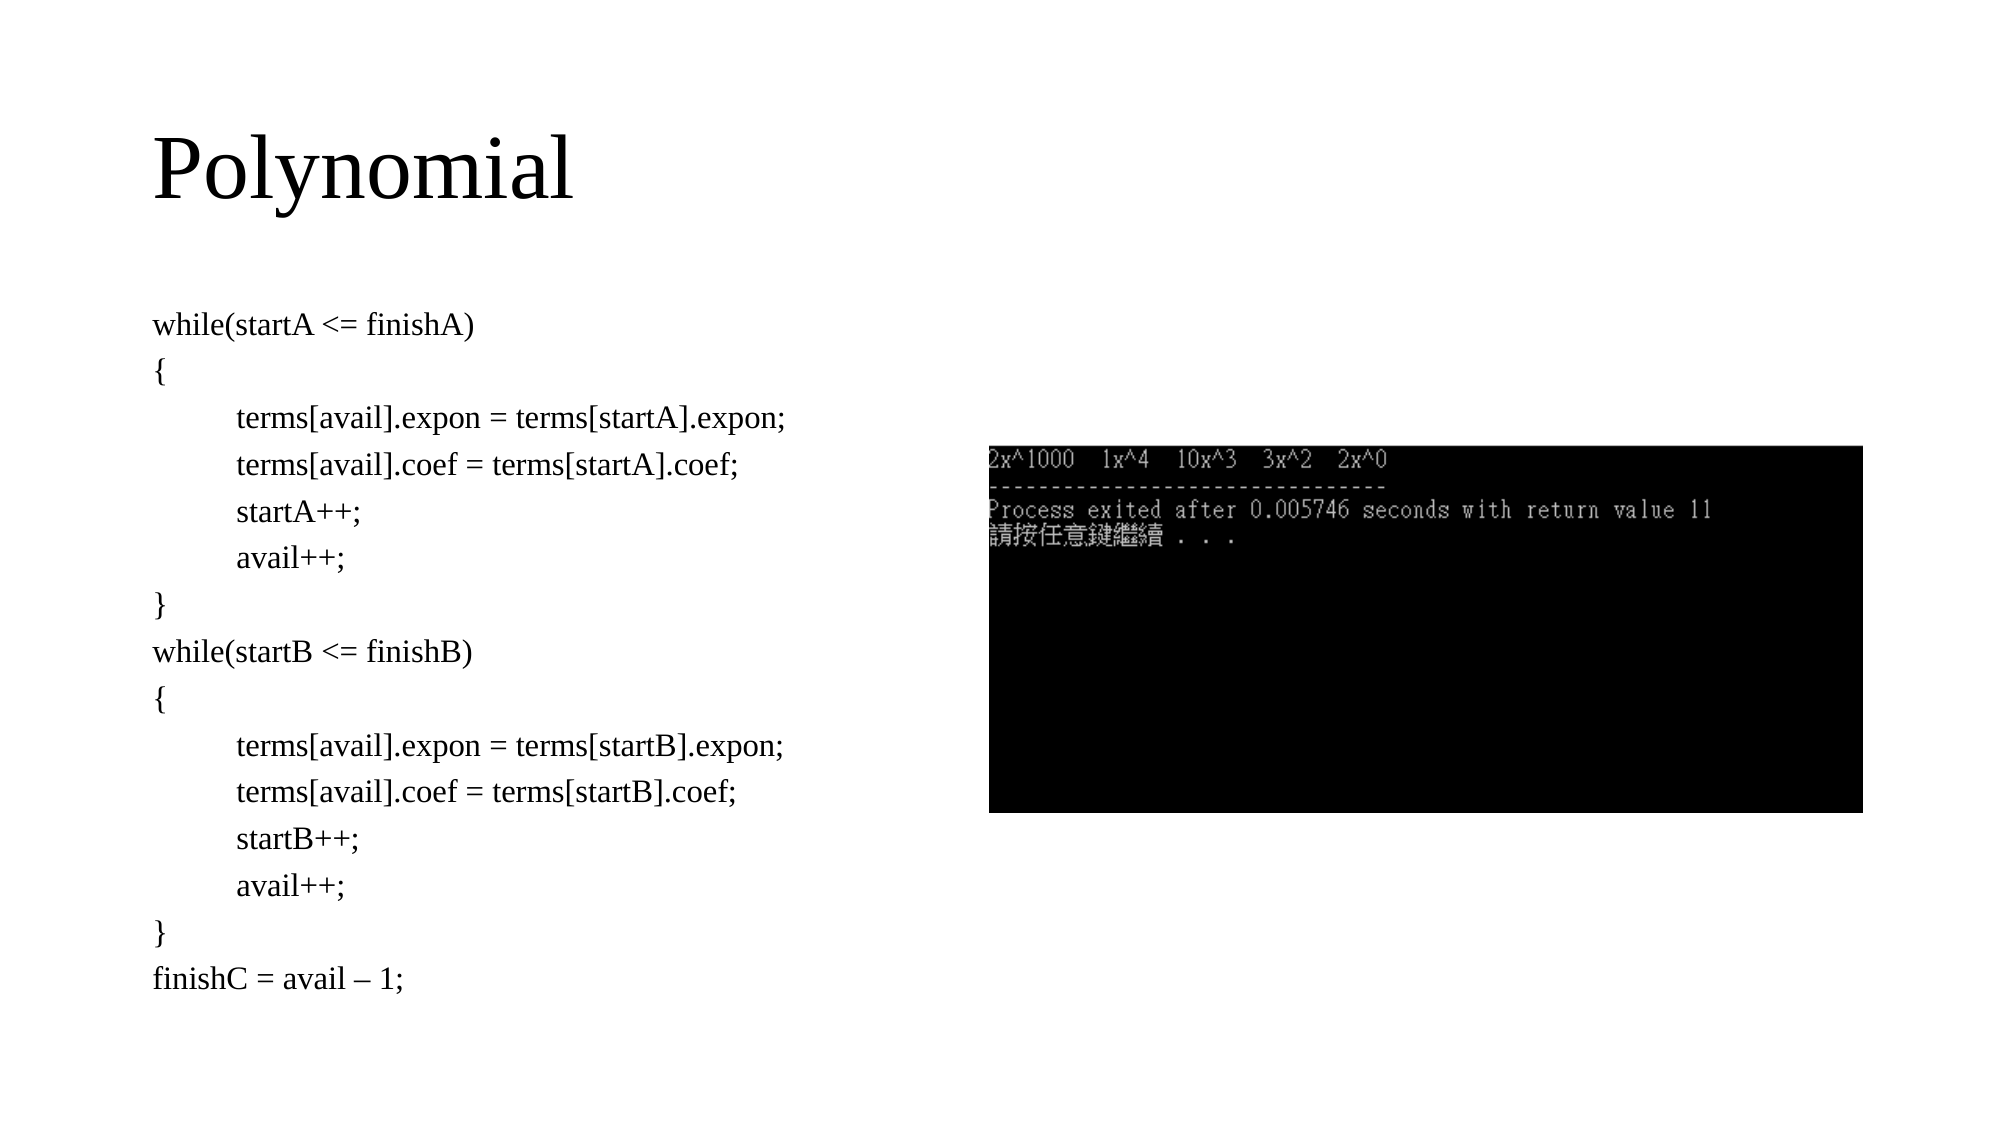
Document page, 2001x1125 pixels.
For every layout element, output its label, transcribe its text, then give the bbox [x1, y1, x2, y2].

list while(startA <= finishA) { terms[avail].expon = terms[startA].expon; terms[avail].coef = terms[startA].coef; startA++; avail++; } while(startB <= finishB) { terms[avail].expon = terms[startB].expon; terms[avail].coef = terms[startB].coef; startB++; avail++; } finishC = avail – 1; [137, 299, 1863, 1014]
picture [988, 443, 1863, 813]
title Polynomial [137, 59, 1863, 278]
